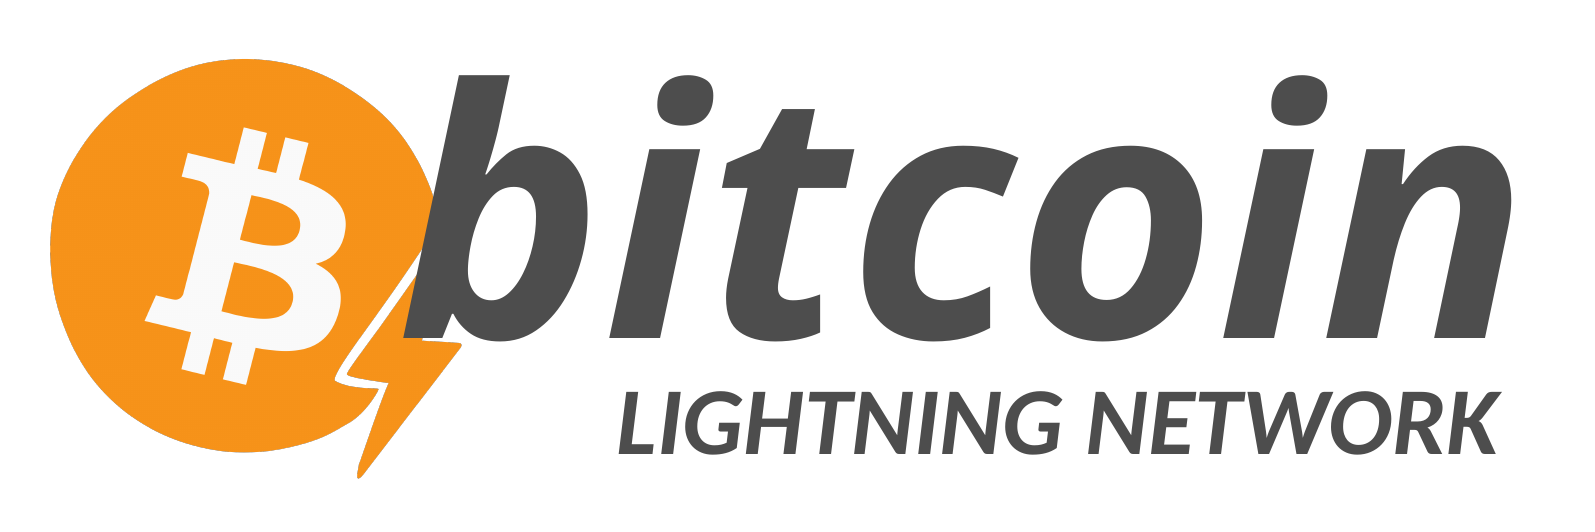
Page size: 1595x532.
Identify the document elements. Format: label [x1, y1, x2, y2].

picture [17, 28, 473, 484]
text_box [413, 20, 1530, 481]
